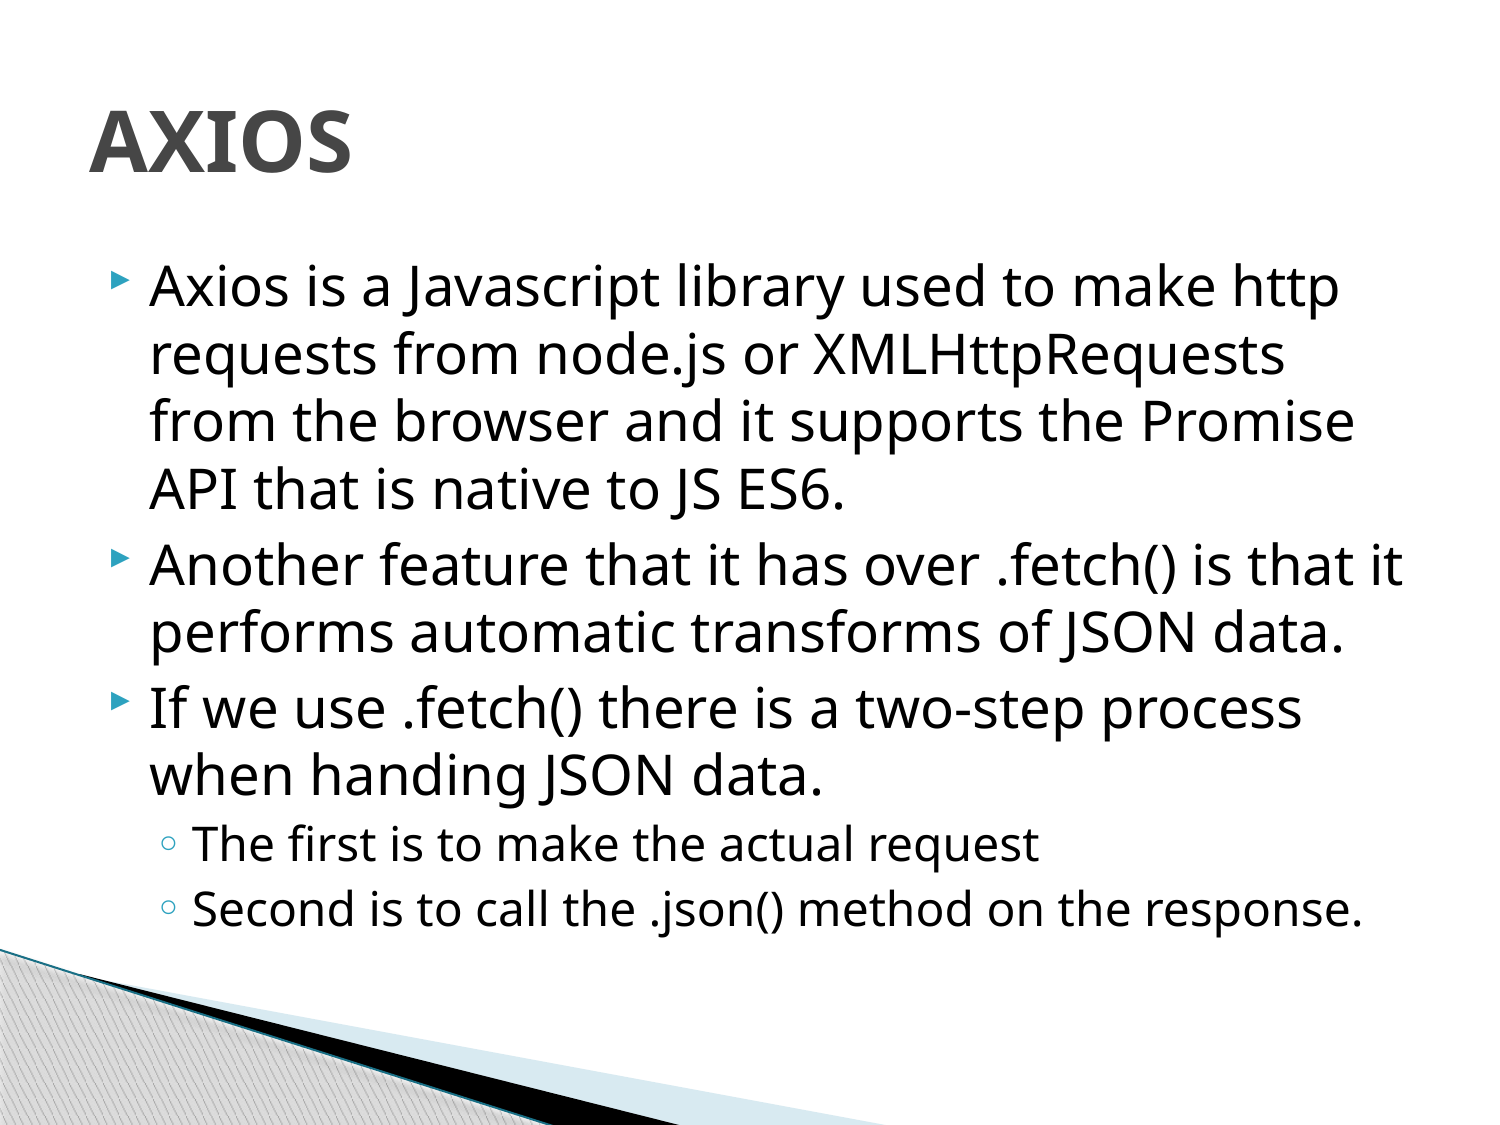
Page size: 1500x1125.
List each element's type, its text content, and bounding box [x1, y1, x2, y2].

list Axios is a Javascript library used to make http requests from node.js or XMLHttpRequests from the browser and it supports the Promise API that is native to JS ES6. Another feature that it has over .fetch() is that it performs automatic transforms of JSON data. If we use .fetch() there is a two-step process when handing JSON data. The first is to make the actual request Second is to call the .json() method on the response. [75, 242, 1425, 1080]
title AXIOS [75, 45, 1425, 233]
